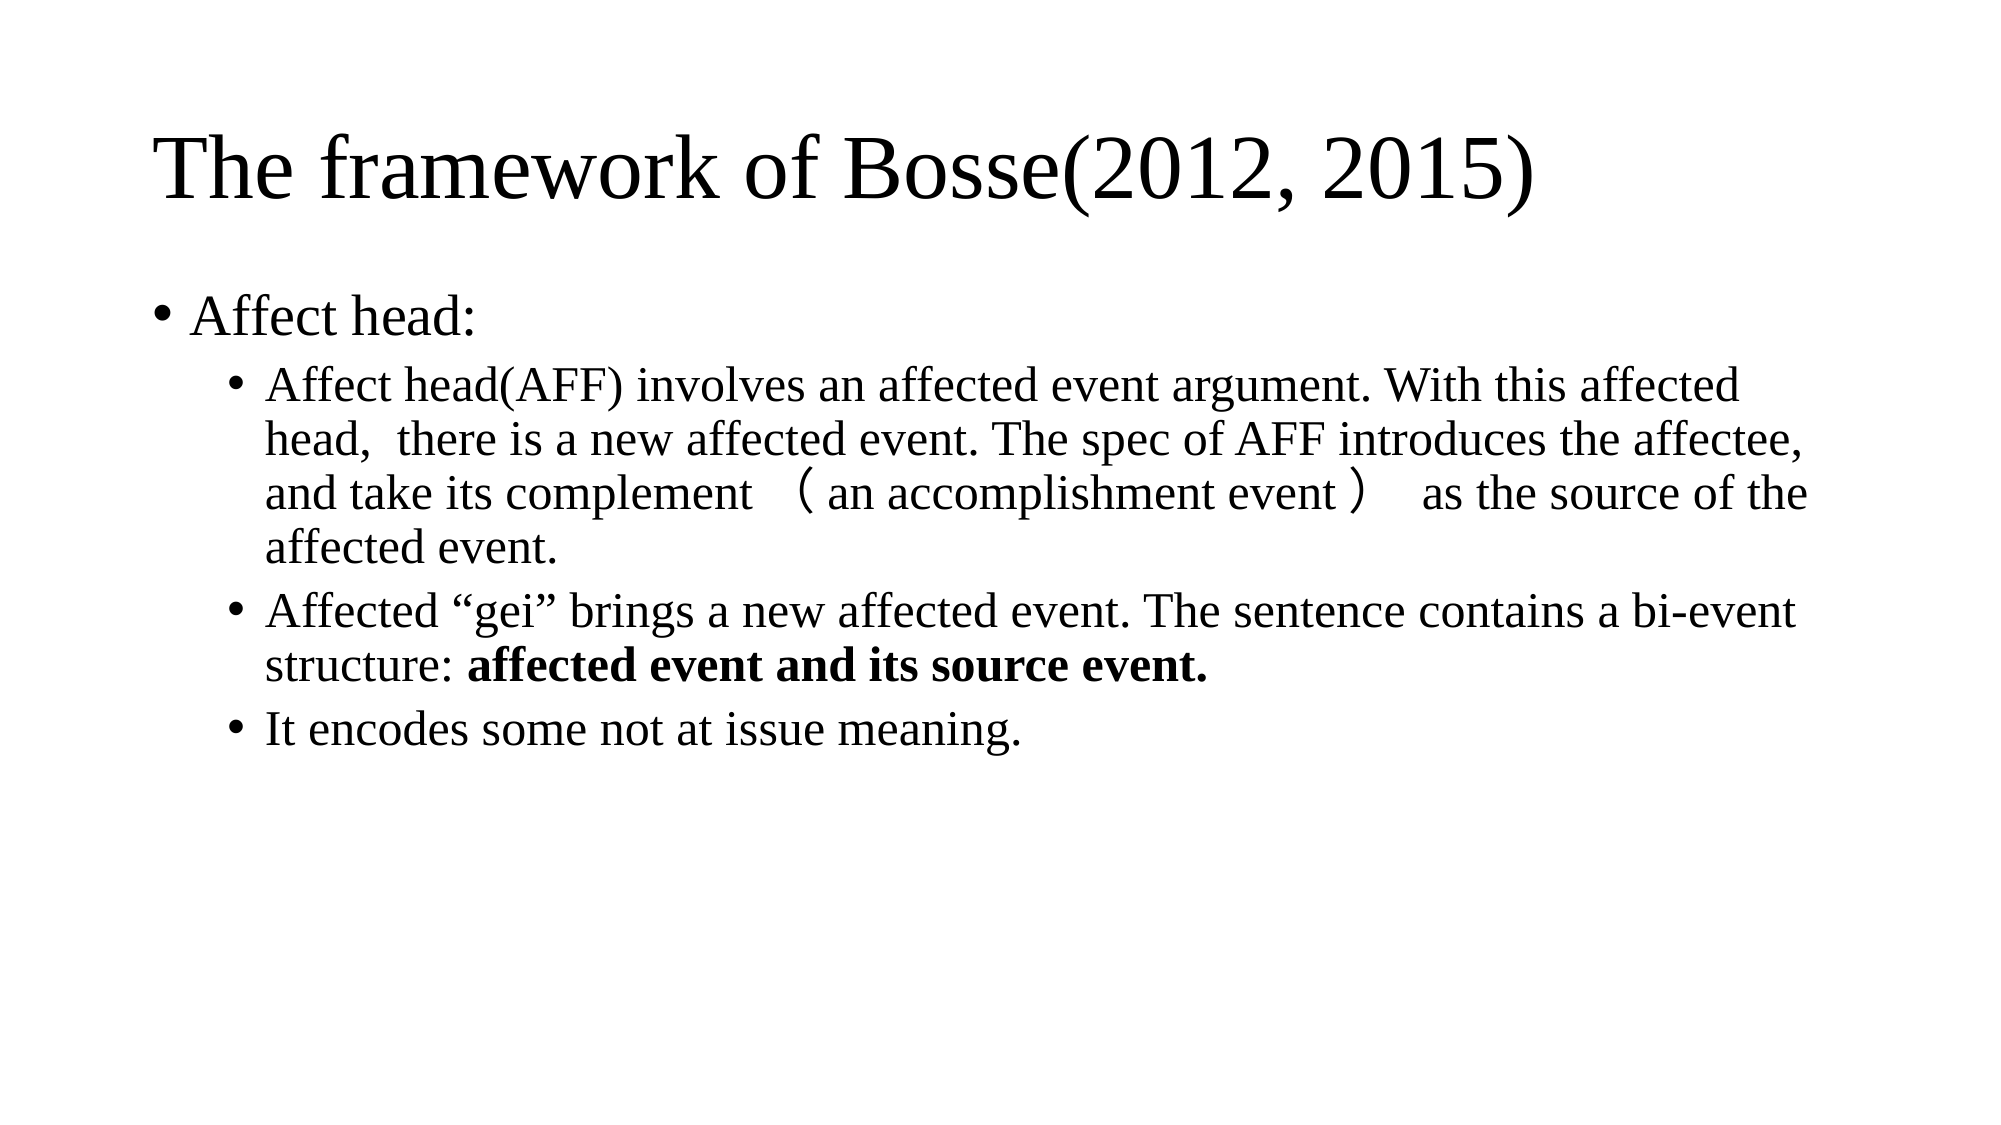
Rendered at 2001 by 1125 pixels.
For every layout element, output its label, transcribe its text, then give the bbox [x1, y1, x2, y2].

title The framework of Bosse(2012, 2015) [137, 59, 1863, 277]
list Affect head: Affect head(AFF) involves an affected event argument. With this affected head, there is a new affected event. The spec of AFF introduces the affectee, and take its complement（an accomplishment event） as the source of the affected event. Affected “gei” brings a new affected event. The sentence contains a bi-event structure: affected event and its source event. It encodes some not at issue meaning. [137, 277, 1863, 992]
